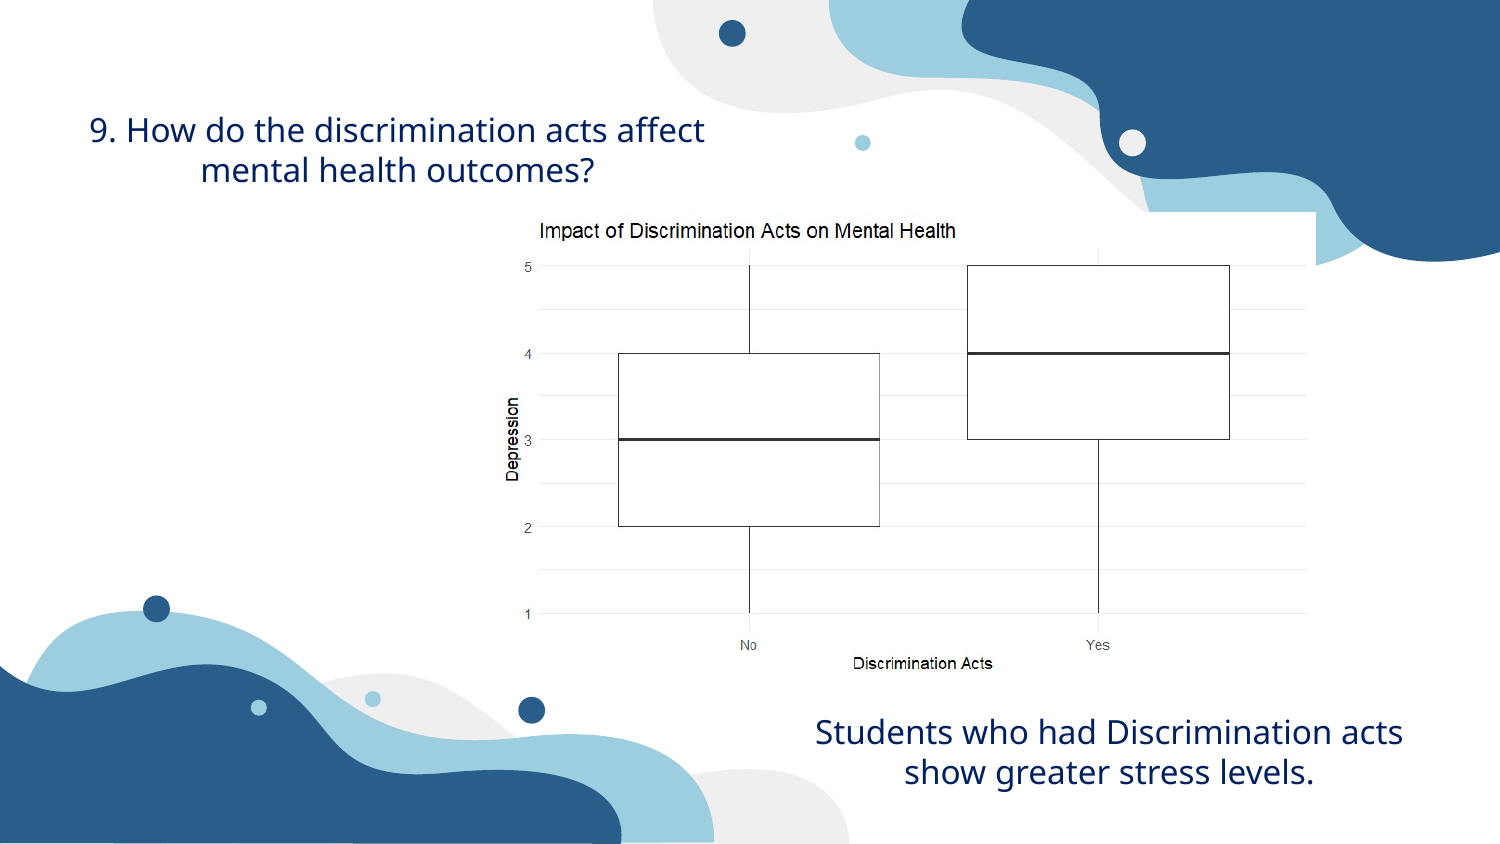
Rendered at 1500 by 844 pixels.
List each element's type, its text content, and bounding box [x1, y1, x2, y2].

text_box 9. How do the discrimination acts affect mental health outcomes? [22, 101, 773, 197]
picture [494, 212, 1316, 681]
text_box Students who had Discrimination acts show greater stress levels. [775, 703, 1445, 799]
